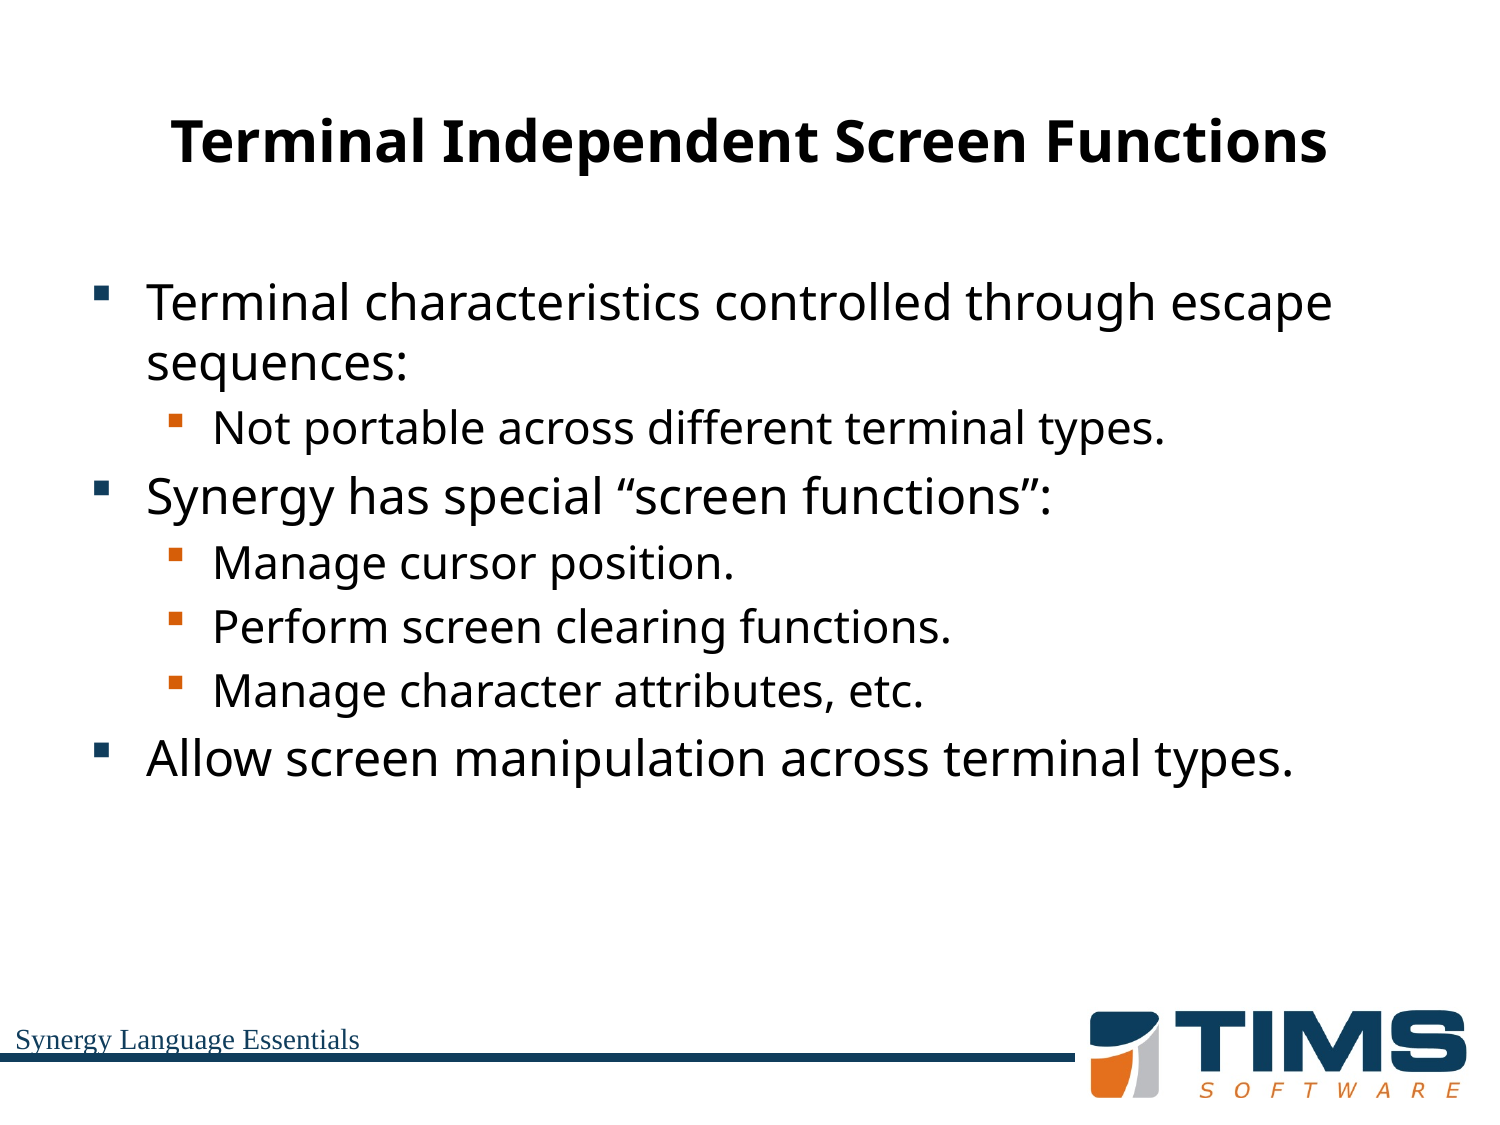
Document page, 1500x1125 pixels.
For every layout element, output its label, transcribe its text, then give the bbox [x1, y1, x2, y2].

picture [1087, 1007, 1469, 1098]
footer Synergy Language Essentials [0, 1012, 650, 1088]
list Terminal characteristics controlled through escape sequences: Not portable across different terminal types. Synergy has special “screen functions”: Manage cursor position. Perform screen clearing functions. Manage character attributes, etc. Allow screen manipulation across terminal types. [75, 262, 1425, 1005]
title Terminal Independent Screen Functions [75, 45, 1425, 233]
